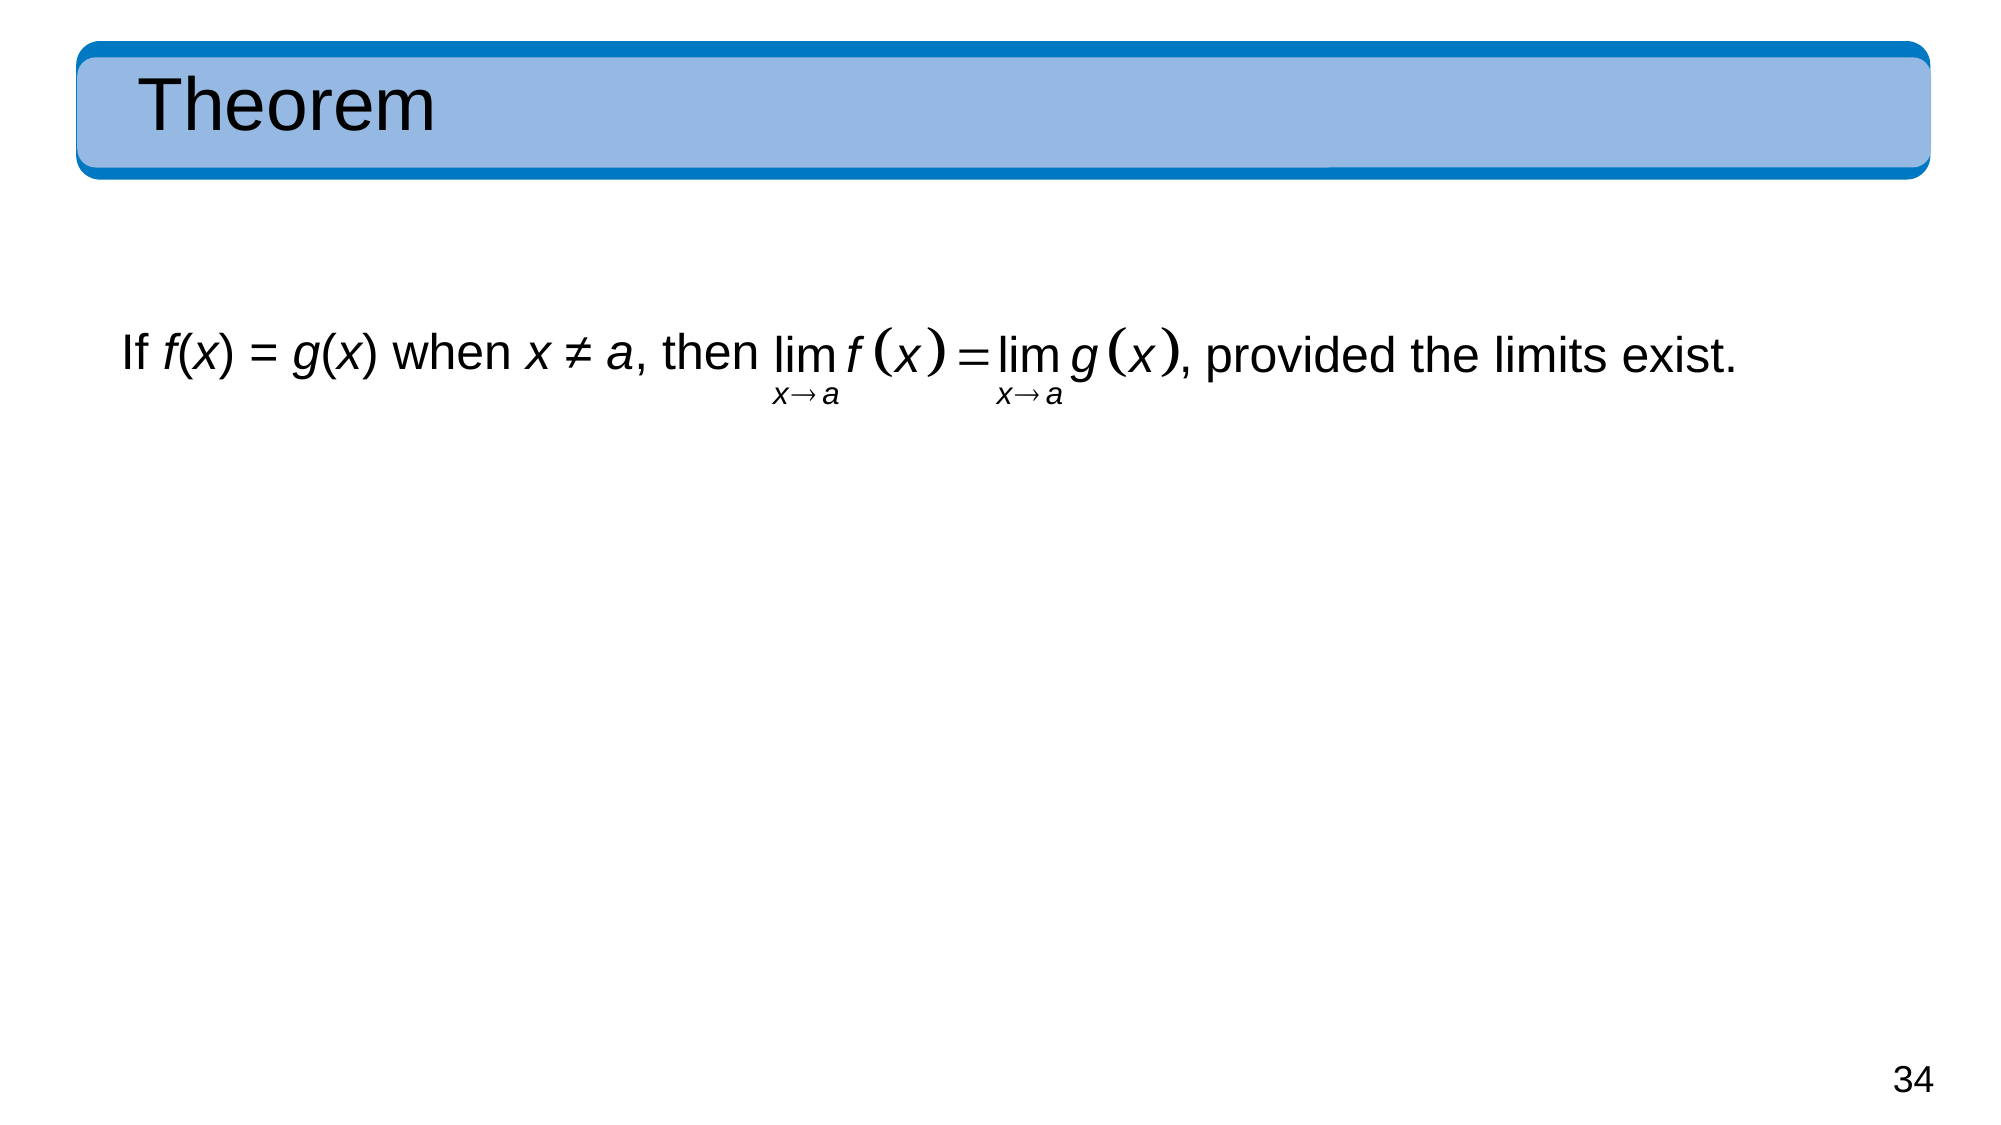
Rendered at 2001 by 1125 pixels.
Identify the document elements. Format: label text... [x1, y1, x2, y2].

list If f(x) = g(x) when x ≠ a, then [120, 326, 768, 391]
title Theorem [137, 65, 1863, 176]
list provided the limits exist. [1205, 329, 1766, 380]
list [768, 324, 1194, 411]
